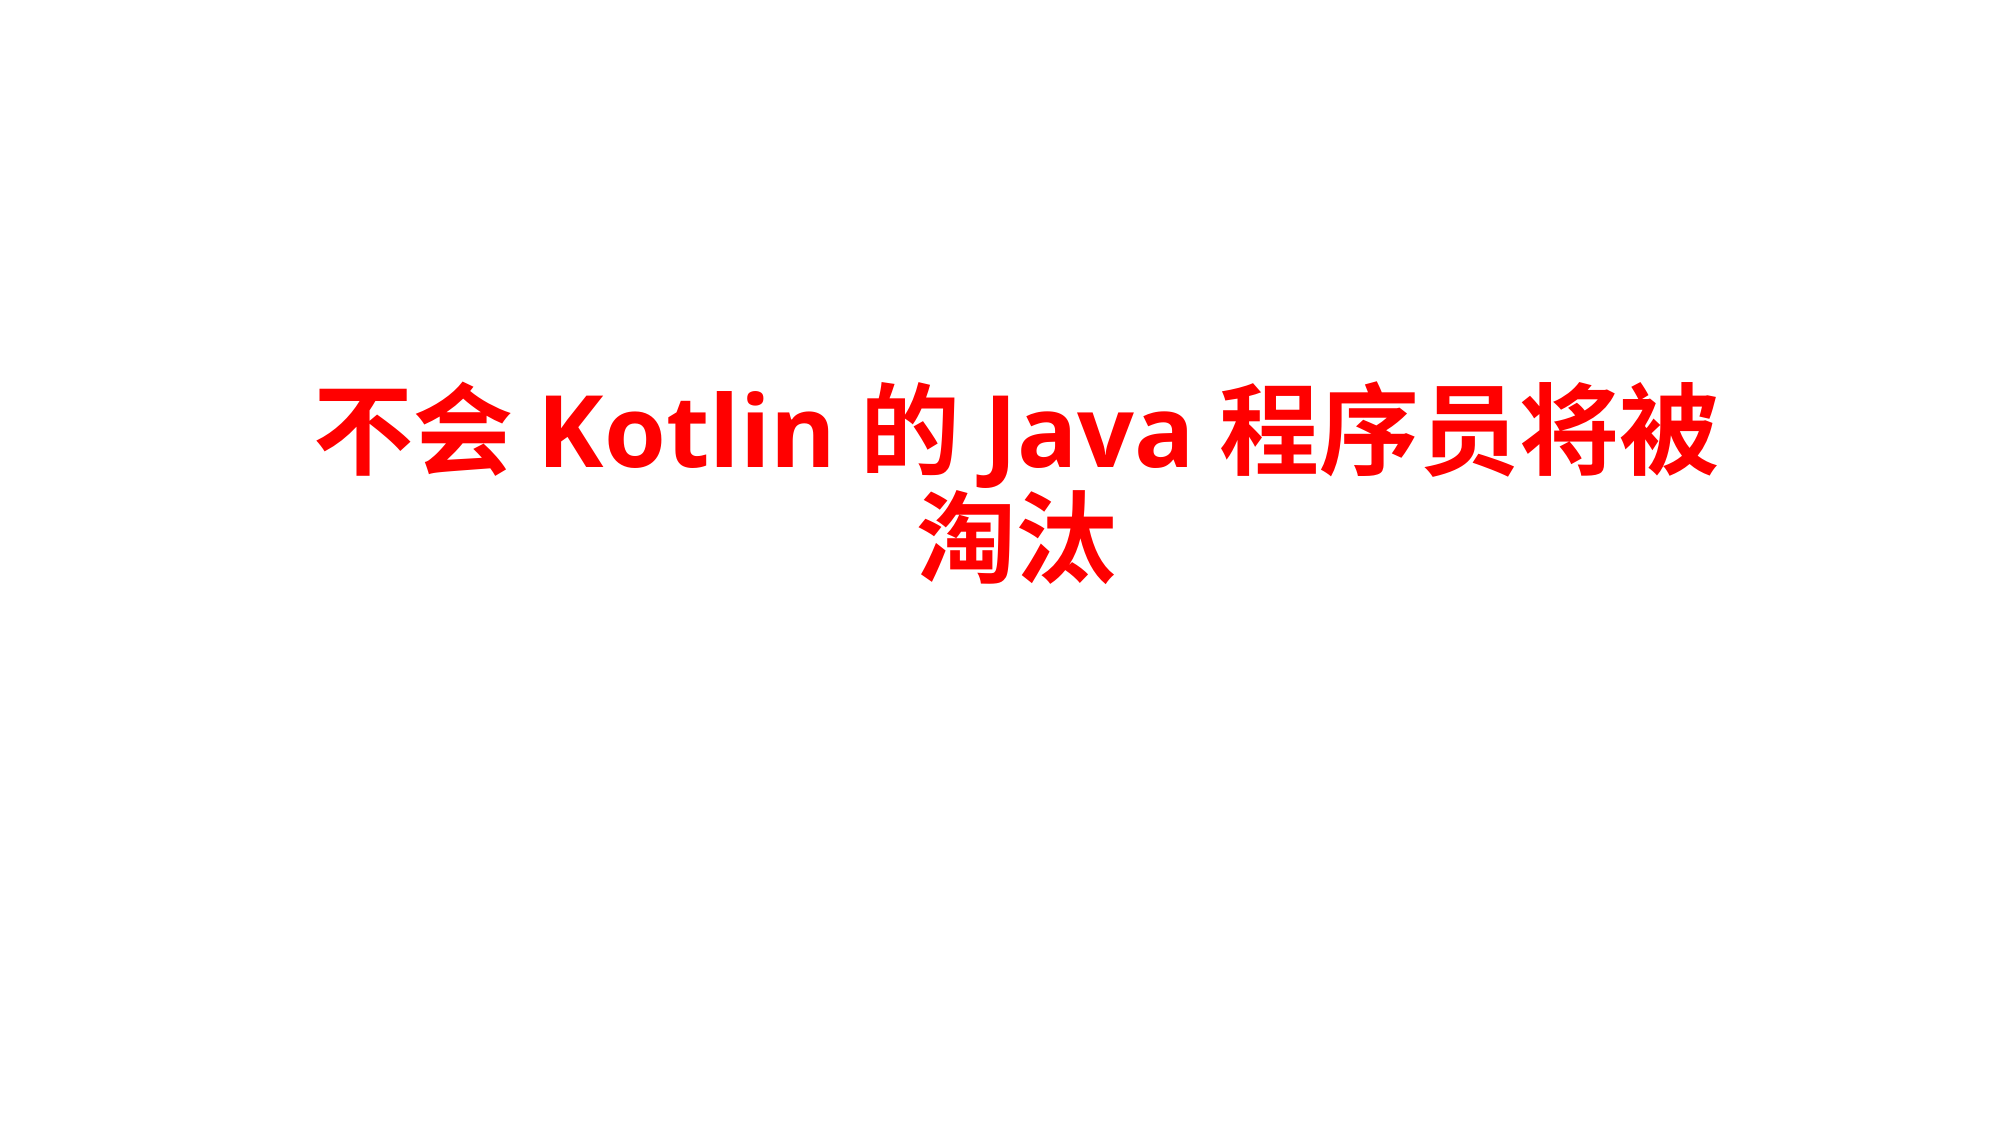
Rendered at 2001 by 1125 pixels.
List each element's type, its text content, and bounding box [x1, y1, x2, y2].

title 不会Kotlin的Java程序员将被淘汰 [266, 363, 1767, 755]
